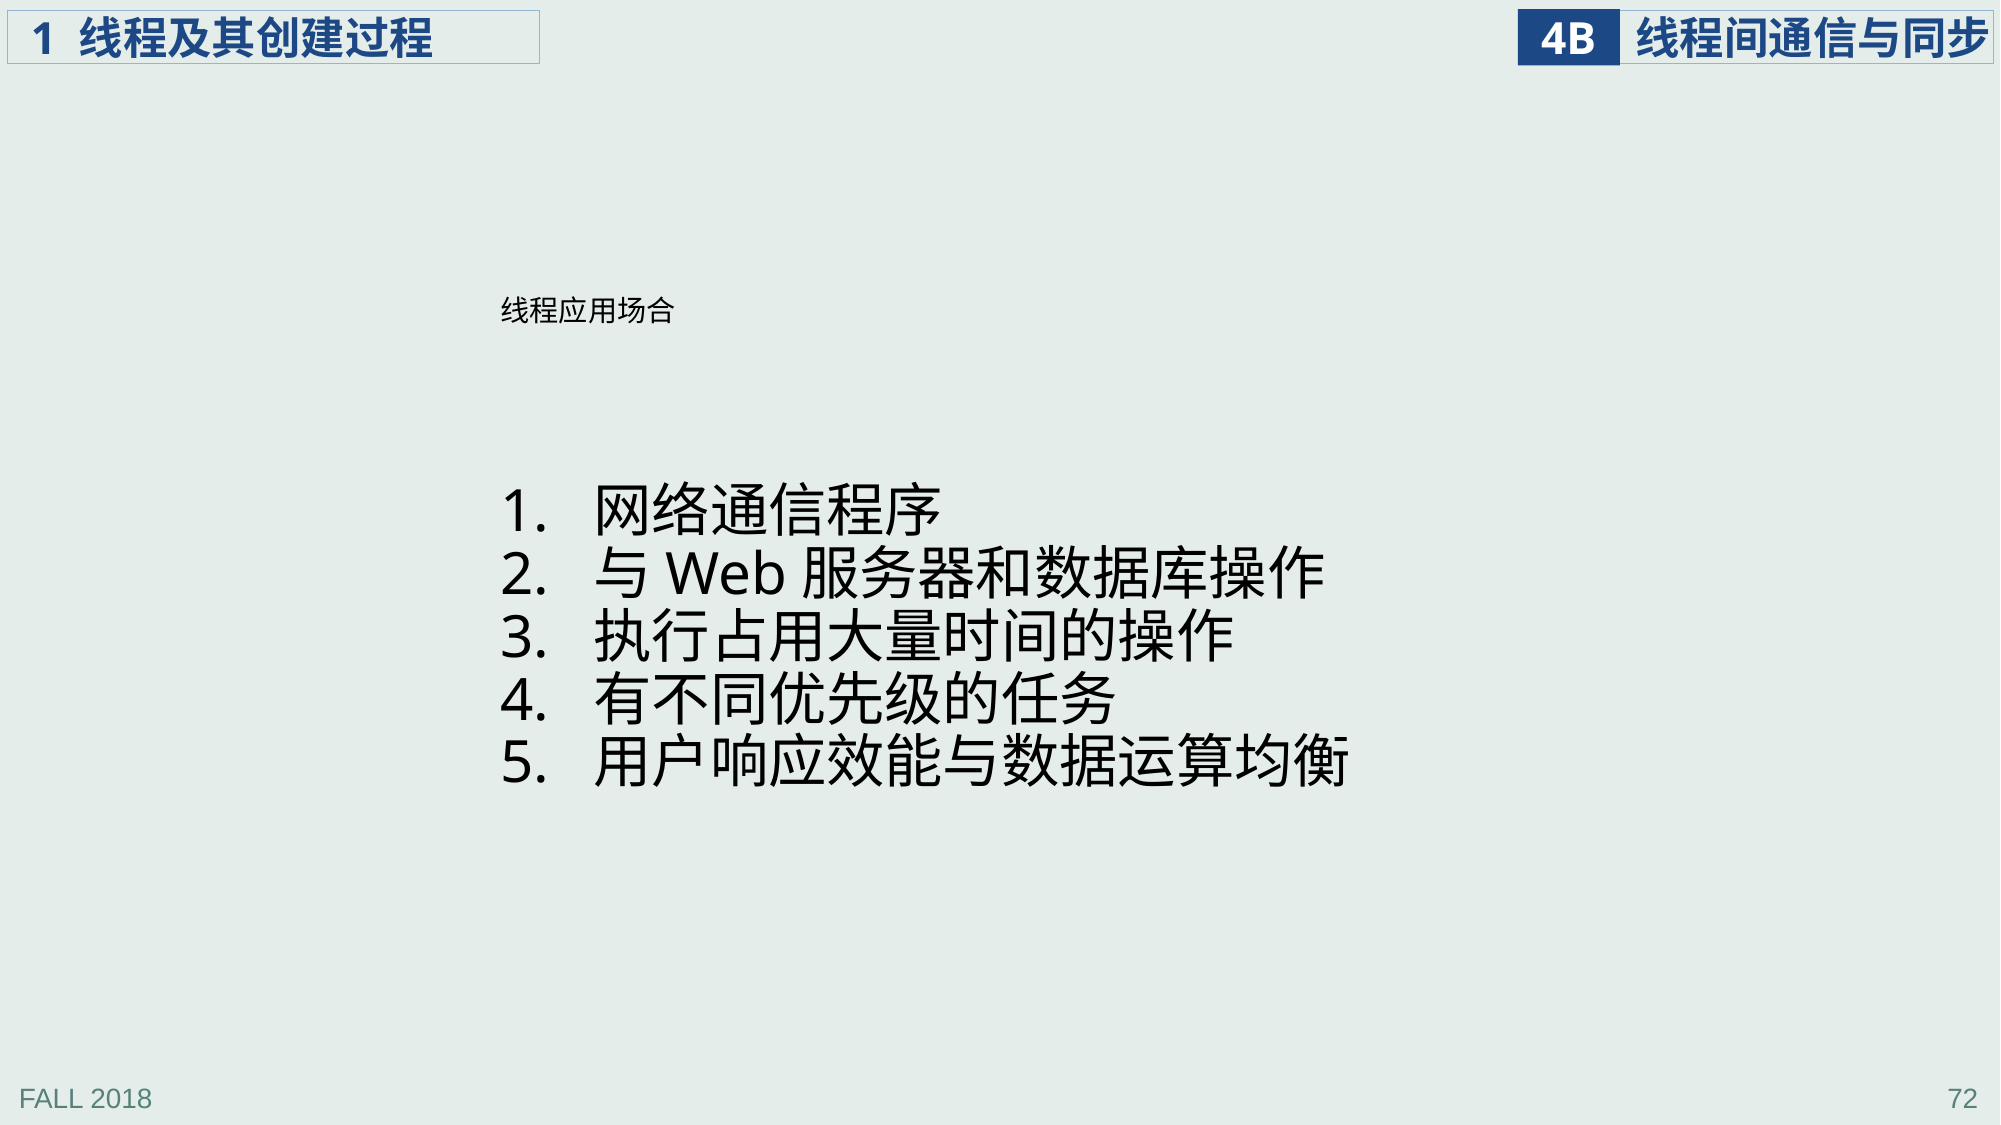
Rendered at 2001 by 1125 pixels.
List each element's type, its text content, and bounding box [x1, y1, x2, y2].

title 线程应用场合 [489, 249, 1155, 370]
list 1. 网络通信程序 2. 与Web服务器和数据库操作 3. 执行占用大量时间的操作 4. 有不同优先级的任务 5. 用户响应效能与数据运算均衡 [489, 475, 1502, 944]
